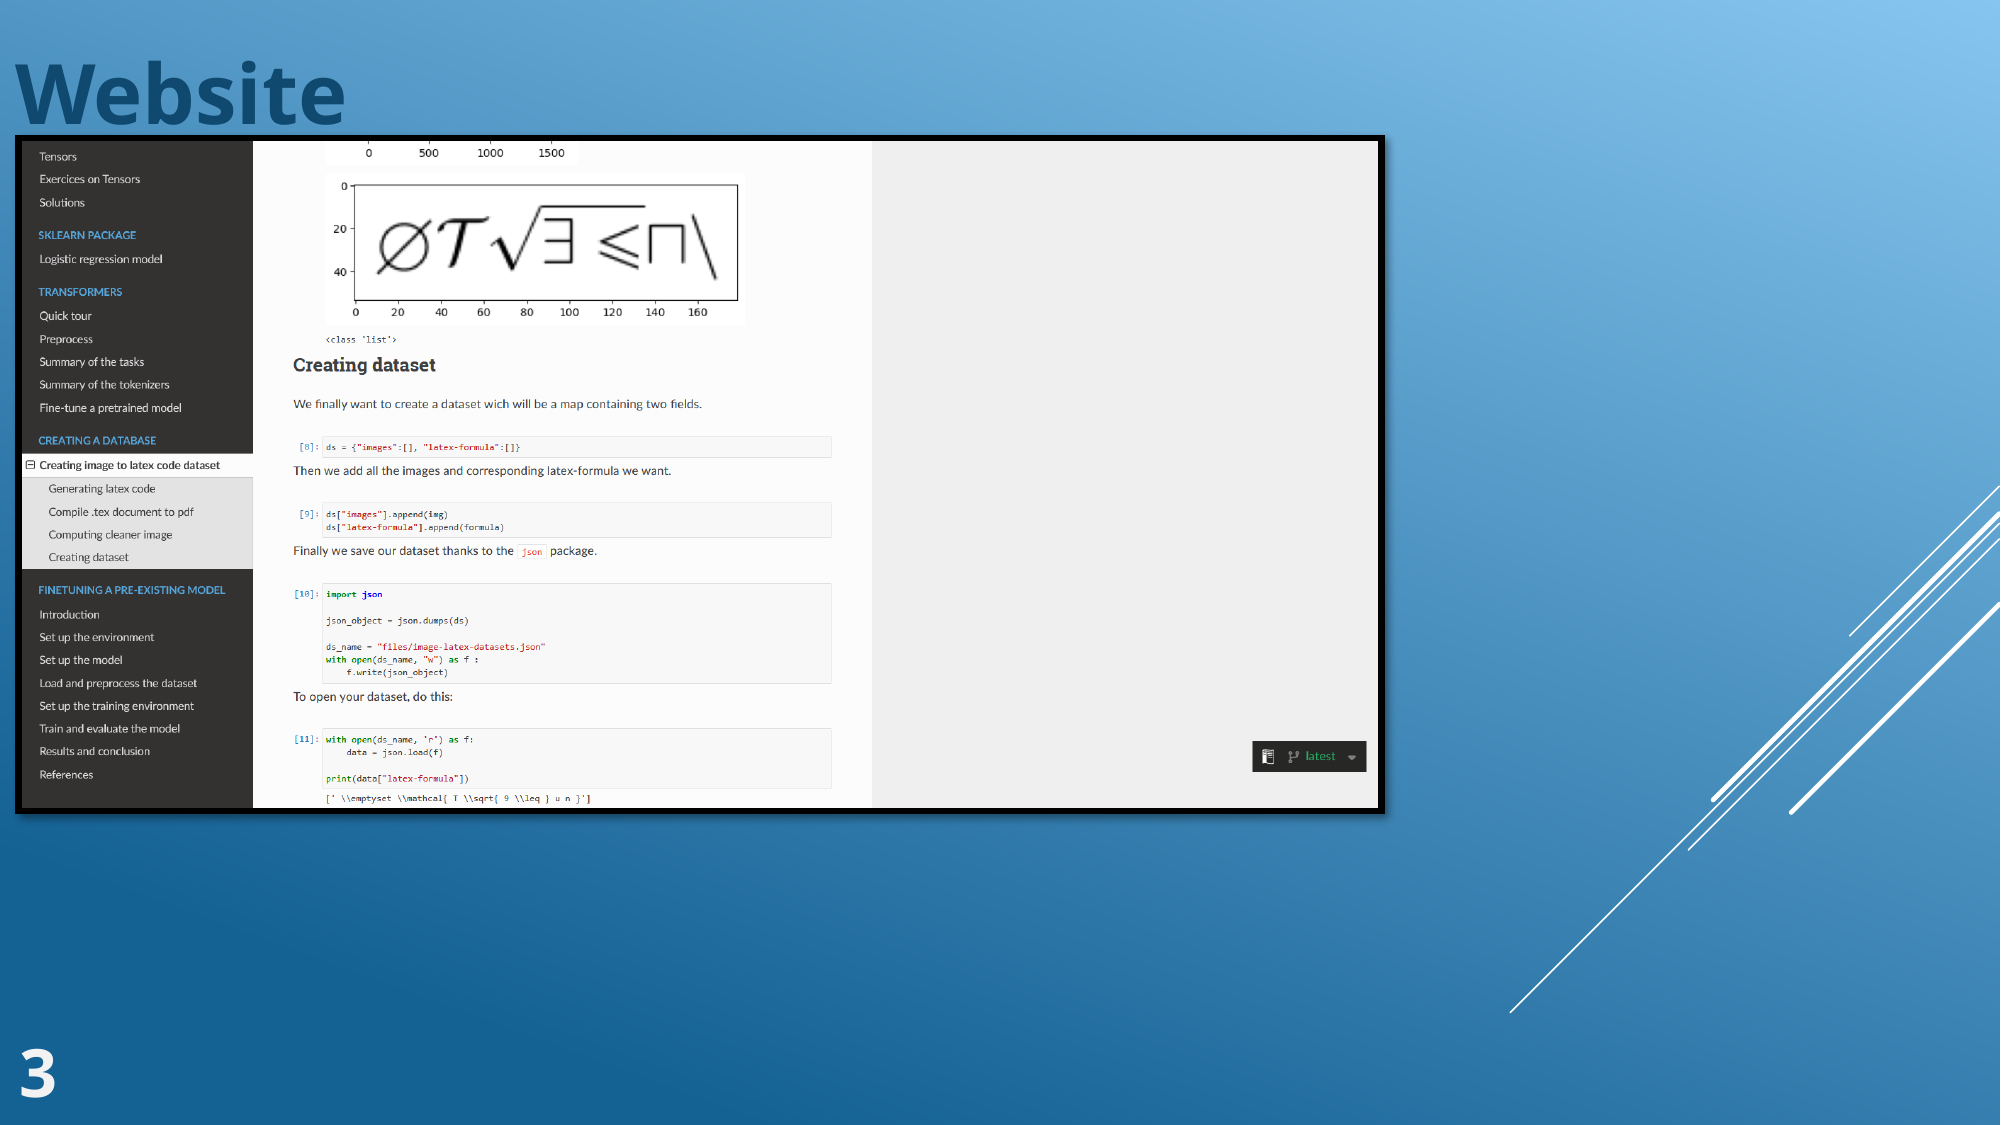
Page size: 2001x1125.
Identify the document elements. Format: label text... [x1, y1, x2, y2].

list Website [0, 19, 433, 164]
picture [21, 140, 1379, 809]
text_box 3 [4, 1005, 167, 1125]
